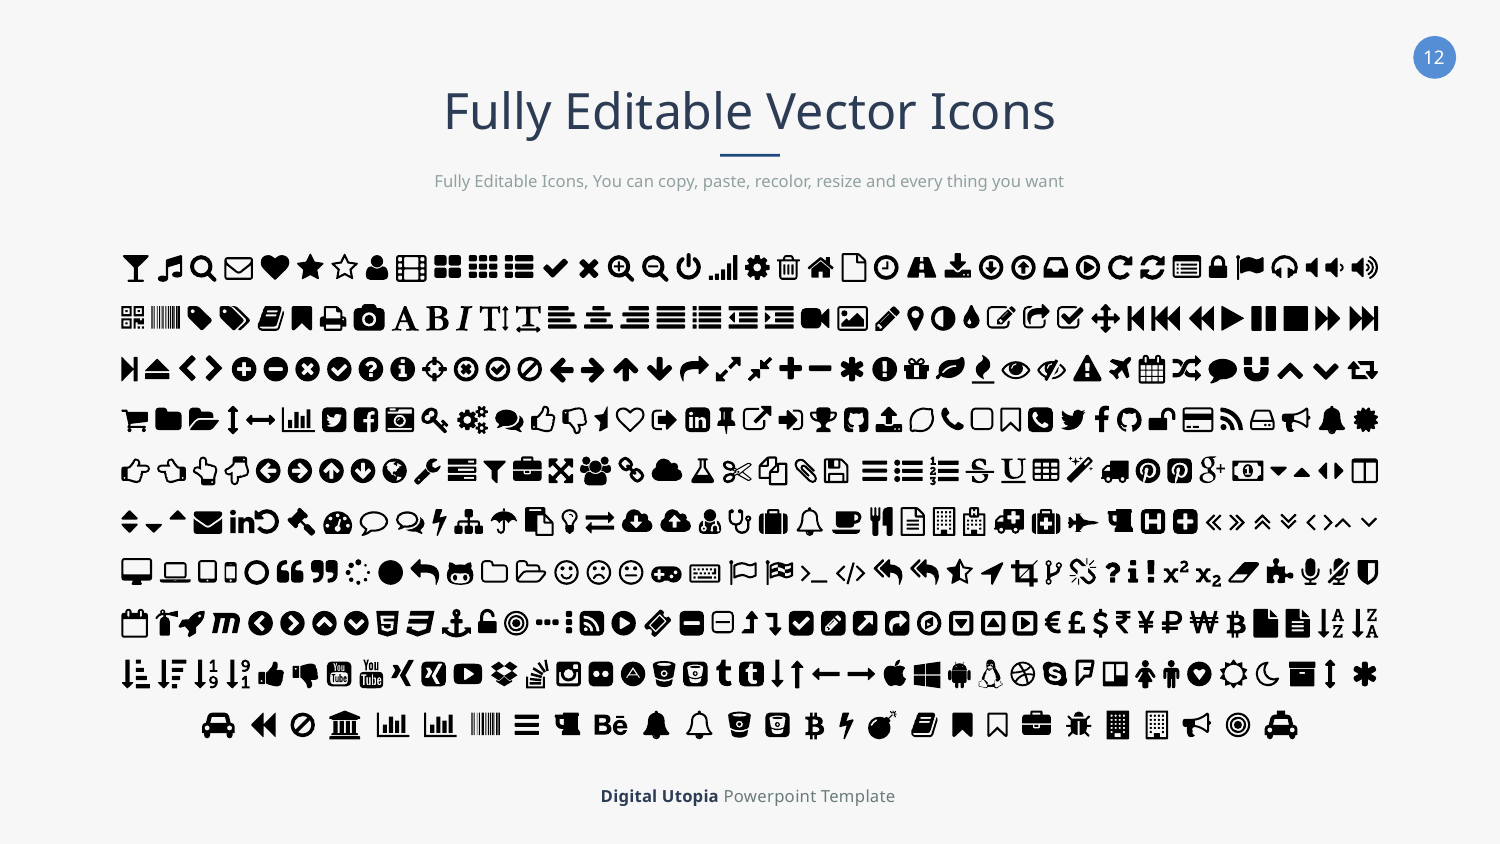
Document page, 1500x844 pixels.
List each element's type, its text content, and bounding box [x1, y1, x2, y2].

text_box [1045, 560, 1063, 585]
text_box [938, 468, 959, 473]
text_box [447, 474, 477, 481]
text_box [775, 312, 794, 317]
text_box [326, 661, 352, 687]
text_box [471, 712, 475, 736]
text_box [941, 407, 964, 431]
text_box [764, 306, 794, 311]
text_box [504, 263, 513, 270]
text_box [981, 610, 1006, 636]
text_box [1250, 409, 1275, 431]
text_box [224, 456, 250, 486]
text_box [554, 712, 581, 736]
text_box [565, 610, 573, 618]
text_box [1199, 456, 1217, 484]
text_box [1306, 514, 1316, 531]
text_box [900, 507, 925, 536]
text_box [970, 407, 994, 431]
text_box [468, 263, 477, 270]
text_box [680, 355, 709, 382]
text_box [414, 458, 441, 485]
text_box [1228, 562, 1259, 583]
text_box [468, 271, 477, 278]
text_box [1022, 710, 1051, 735]
text_box [230, 517, 236, 534]
text_box [882, 507, 893, 536]
text_box [457, 405, 488, 434]
text_box [994, 509, 1024, 534]
text_box [1106, 710, 1130, 740]
text_box [1349, 306, 1379, 331]
text_box [894, 467, 901, 474]
text_box [885, 610, 910, 636]
text_box [1285, 608, 1310, 638]
text_box [454, 509, 483, 534]
text_box [1116, 610, 1131, 634]
text_box [835, 562, 866, 585]
text_box [685, 407, 711, 433]
text_box [628, 306, 649, 311]
text_box [526, 659, 549, 689]
text_box [1023, 304, 1050, 329]
text_box [1315, 306, 1341, 331]
text_box [263, 356, 289, 382]
text_box [902, 476, 923, 481]
text_box [622, 312, 649, 317]
text_box [376, 712, 410, 738]
text_box [157, 458, 186, 484]
text_box [1271, 255, 1298, 278]
text_box [489, 271, 498, 278]
text_box [873, 255, 899, 280]
text_box [1137, 610, 1155, 634]
text_box [358, 356, 384, 382]
text_box [745, 255, 770, 280]
text_box [621, 509, 653, 532]
text_box [322, 407, 347, 433]
text_box [219, 306, 250, 331]
text_box [1243, 367, 1269, 382]
text_box [909, 407, 934, 433]
text_box [158, 659, 170, 689]
text_box [698, 509, 722, 534]
text_box [1260, 356, 1269, 366]
text_box [728, 356, 741, 369]
text_box [963, 305, 980, 329]
text_box [1147, 560, 1155, 575]
text_box [975, 354, 991, 380]
text_box [821, 610, 846, 636]
text_box [1095, 405, 1109, 433]
text_box [651, 458, 683, 481]
text_box [847, 667, 876, 681]
text_box [1140, 509, 1166, 534]
text_box [1331, 608, 1344, 622]
text_box [295, 356, 320, 382]
text_box [391, 659, 414, 687]
text_box [1327, 561, 1350, 585]
text_box [930, 476, 936, 486]
text_box [244, 560, 270, 585]
text_box [1001, 361, 1031, 380]
text_box [353, 304, 385, 331]
text_box [1351, 257, 1364, 278]
text_box [931, 306, 956, 331]
text_box [194, 659, 206, 689]
text_box [1135, 660, 1156, 689]
text_box [626, 318, 649, 323]
text_box [1066, 715, 1092, 737]
text_box [422, 356, 447, 382]
text_box [550, 357, 574, 383]
text_box [1093, 608, 1108, 638]
text_box [121, 458, 151, 484]
text_box [585, 522, 615, 534]
text_box [1205, 514, 1222, 531]
text_box [902, 460, 923, 465]
text_box [145, 373, 170, 380]
text_box [753, 405, 772, 424]
text_box [1353, 407, 1379, 433]
text_box [728, 324, 758, 329]
text_box [611, 610, 636, 636]
text_box [514, 730, 539, 735]
text_box [121, 558, 153, 585]
text_box [683, 661, 708, 687]
text_box [359, 659, 384, 689]
text_box [1101, 460, 1129, 484]
text_box [561, 509, 578, 534]
text_box Fully Editable Vector Icons [112, 79, 1388, 145]
text_box [1232, 460, 1264, 481]
text_box [775, 318, 794, 323]
text_box [1073, 711, 1084, 717]
text_box [715, 369, 729, 382]
text_box [656, 318, 686, 323]
text_box [1068, 513, 1099, 532]
text_box [913, 661, 941, 689]
text_box [1138, 354, 1166, 384]
text_box [353, 407, 379, 433]
text_box [281, 407, 315, 433]
text_box [870, 507, 881, 536]
text_box [238, 516, 255, 534]
text_box [1057, 306, 1084, 329]
text_box [1301, 558, 1320, 585]
text_box [121, 523, 138, 533]
text_box [1236, 255, 1264, 280]
text_box [513, 456, 542, 481]
text_box [1182, 407, 1214, 433]
text_box [133, 306, 144, 317]
text_box [722, 460, 752, 484]
text_box [594, 714, 628, 736]
text_box [1031, 513, 1036, 534]
text_box [910, 559, 939, 585]
text_box [276, 560, 290, 583]
text_box [485, 356, 511, 382]
text_box [907, 306, 924, 331]
text_box [679, 610, 704, 636]
text_box [325, 560, 338, 583]
text_box [319, 458, 344, 484]
text_box [615, 407, 645, 433]
text_box [258, 661, 284, 687]
text_box [717, 407, 736, 435]
text_box [1147, 576, 1155, 583]
text_box [1037, 509, 1055, 534]
text_box [588, 661, 614, 687]
text_box [1107, 509, 1133, 532]
text_box [1339, 263, 1344, 272]
text_box [643, 710, 670, 740]
text_box [607, 255, 635, 282]
text_box [1078, 560, 1097, 585]
text_box [1353, 661, 1377, 687]
text_box [489, 263, 498, 270]
text_box [565, 627, 573, 634]
text_box [1000, 407, 1022, 432]
text_box [205, 355, 223, 382]
text_box [246, 414, 275, 425]
text_box [1225, 712, 1251, 738]
text_box [1145, 710, 1169, 740]
text_box [1305, 257, 1318, 278]
text_box [231, 356, 257, 382]
text_box [1333, 625, 1343, 638]
text_box [350, 458, 376, 484]
text_box [446, 562, 474, 585]
text_box [783, 513, 788, 534]
text_box [396, 255, 427, 282]
text_box [935, 356, 965, 380]
text_box [765, 560, 794, 585]
text_box [260, 255, 290, 280]
text_box [1151, 306, 1180, 331]
text_box [580, 456, 611, 486]
text_box [1212, 574, 1221, 587]
text_box [311, 560, 324, 583]
text_box [1352, 608, 1364, 638]
text_box [198, 560, 217, 583]
text_box [733, 255, 738, 280]
text_box [765, 612, 782, 636]
text_box [478, 608, 497, 634]
text_box [1367, 608, 1377, 622]
text_box [171, 659, 187, 664]
text_box [209, 675, 218, 689]
text_box [1277, 362, 1304, 379]
text_box [224, 562, 237, 583]
text_box [698, 324, 722, 329]
text_box [202, 712, 235, 739]
text_box [728, 711, 751, 738]
text_box [657, 410, 677, 430]
text_box [771, 659, 784, 688]
text_box [779, 356, 802, 380]
text_box [729, 312, 735, 323]
text_box [157, 255, 183, 282]
text_box [189, 407, 219, 431]
text_box [135, 667, 144, 672]
text_box [448, 255, 461, 266]
text_box [209, 659, 218, 672]
text_box [1216, 464, 1225, 473]
text_box [1264, 710, 1298, 740]
text_box [1060, 409, 1086, 431]
text_box [421, 661, 446, 687]
text_box [536, 619, 543, 626]
text_box [1347, 361, 1379, 380]
text_box [1351, 458, 1378, 484]
text_box [758, 513, 764, 534]
text_box [1208, 358, 1237, 384]
text_box [145, 358, 170, 372]
text_box [1148, 407, 1176, 431]
text_box [421, 407, 449, 434]
text_box [1357, 560, 1379, 585]
text_box [808, 365, 832, 372]
text_box [764, 324, 794, 329]
text_box [502, 306, 509, 331]
text_box [548, 312, 575, 317]
text_box [873, 559, 903, 585]
text_box [468, 255, 477, 262]
text_box [875, 406, 903, 433]
text_box [1167, 458, 1192, 484]
text_box [255, 458, 281, 484]
text_box [123, 255, 149, 282]
text_box [875, 306, 900, 331]
text_box [823, 458, 849, 484]
text_box [584, 324, 613, 329]
text_box [742, 407, 766, 431]
text_box [764, 312, 771, 323]
text_box [331, 253, 358, 280]
text_box [1075, 659, 1095, 687]
text_box [1229, 514, 1245, 531]
text_box [1109, 357, 1132, 380]
text_box [447, 466, 477, 473]
text_box [254, 509, 280, 534]
text_box [1255, 661, 1280, 687]
text_box [548, 324, 577, 329]
text_box [1251, 306, 1262, 331]
text_box [212, 612, 240, 634]
text_box [805, 712, 825, 740]
text_box [1130, 560, 1137, 566]
text_box [525, 507, 554, 536]
text_box [1318, 608, 1330, 638]
text_box [548, 306, 569, 311]
text_box [651, 566, 682, 583]
text_box [758, 456, 788, 486]
text_box [1135, 458, 1161, 484]
text_box [794, 458, 817, 483]
text_box [406, 610, 435, 637]
text_box [618, 456, 645, 483]
text_box [1032, 458, 1060, 481]
text_box [840, 356, 864, 382]
text_box [257, 306, 284, 331]
text_box [1140, 269, 1165, 280]
text_box [1102, 661, 1128, 687]
text_box [1325, 257, 1338, 278]
text_box [455, 306, 473, 331]
text_box [1226, 610, 1246, 638]
text_box [1281, 407, 1311, 432]
text_box [448, 267, 461, 278]
text_box [171, 667, 184, 672]
text_box [290, 712, 315, 738]
text_box [691, 458, 715, 484]
text_box [121, 356, 138, 382]
text_box [1108, 255, 1133, 280]
text_box [516, 326, 541, 333]
text_box [230, 509, 236, 516]
text_box [868, 710, 897, 740]
text_box [192, 456, 218, 486]
text_box [963, 507, 986, 536]
text_box [1128, 568, 1139, 583]
text_box [121, 659, 134, 689]
text_box [121, 608, 148, 638]
text_box [176, 306, 180, 329]
text_box [656, 312, 686, 317]
text_box [159, 306, 164, 329]
text_box [698, 318, 722, 323]
text_box [711, 610, 734, 634]
text_box [1334, 462, 1344, 479]
text_box [1365, 256, 1378, 279]
text_box [1161, 610, 1183, 634]
text_box [728, 306, 758, 311]
text_box [948, 661, 971, 689]
text_box [1073, 354, 1102, 382]
text_box [952, 712, 973, 737]
text_box [1289, 661, 1316, 687]
text_box [676, 257, 701, 280]
text_box [686, 710, 713, 740]
text_box [135, 684, 150, 689]
text_box [1028, 407, 1053, 433]
text_box [485, 712, 495, 736]
text_box [297, 253, 324, 280]
text_box [728, 509, 752, 534]
text_box [516, 306, 541, 327]
text_box [1068, 610, 1085, 634]
text_box [190, 255, 217, 282]
text_box [565, 619, 573, 626]
text_box [1283, 306, 1308, 331]
text_box [291, 306, 313, 331]
text_box [1163, 660, 1180, 689]
text_box [1220, 407, 1243, 431]
text_box [656, 324, 686, 329]
text_box [478, 263, 488, 270]
text_box [930, 466, 936, 475]
text_box [121, 409, 148, 433]
text_box [841, 253, 867, 282]
text_box [579, 610, 605, 636]
text_box [656, 306, 686, 311]
text_box [1066, 456, 1093, 483]
text_box [1196, 568, 1211, 583]
text_box [1105, 562, 1121, 583]
text_box [938, 460, 959, 465]
text_box [642, 255, 669, 282]
text_box [777, 255, 800, 280]
text_box [251, 712, 276, 738]
text_box [424, 712, 457, 738]
text_box [765, 712, 790, 738]
text_box [739, 661, 764, 687]
text_box [1318, 405, 1346, 435]
text_box [434, 267, 447, 278]
text_box [385, 407, 415, 433]
text_box [453, 663, 483, 685]
text_box [698, 312, 722, 317]
text_box [376, 610, 399, 637]
text_box [292, 663, 319, 689]
text_box [698, 306, 722, 311]
text_box [453, 356, 479, 382]
text_box [1091, 304, 1120, 333]
text_box [652, 660, 676, 688]
text_box [312, 610, 337, 636]
text_box [543, 258, 568, 278]
text_box [932, 507, 956, 536]
text_box [1182, 712, 1212, 738]
text_box [1365, 625, 1379, 638]
text_box [618, 560, 644, 585]
text_box [1270, 466, 1287, 476]
text_box [159, 562, 191, 583]
text_box [552, 619, 559, 626]
text_box [544, 619, 551, 626]
text_box Fully Editable Icons, You can copy, paste, recolor, resize and every thing you want [112, 170, 1388, 196]
text_box [155, 609, 178, 636]
text_box [686, 253, 691, 268]
text_box [554, 560, 579, 585]
text_box [241, 675, 250, 689]
text_box [647, 356, 673, 381]
text_box [788, 610, 814, 636]
text_box [359, 511, 389, 536]
text_box [135, 675, 147, 681]
text_box [121, 318, 132, 329]
text_box [831, 529, 861, 534]
text_box [562, 407, 588, 435]
text_box [810, 407, 837, 433]
text_box [179, 355, 196, 382]
text_box [1172, 255, 1202, 278]
text_box [981, 562, 1004, 585]
text_box [426, 306, 449, 331]
text_box [1280, 513, 1297, 530]
text_box [1140, 255, 1165, 266]
text_box [323, 511, 353, 534]
text_box [504, 610, 529, 636]
text_box [514, 722, 539, 727]
text_box [280, 610, 305, 636]
text_box [548, 318, 571, 323]
text_box [447, 458, 477, 465]
text_box [155, 407, 182, 431]
text_box [169, 510, 186, 520]
text_box [496, 712, 500, 736]
text_box [556, 661, 581, 687]
text_box [796, 507, 823, 536]
text_box [835, 511, 862, 528]
text_box [121, 306, 132, 317]
text_box [1187, 661, 1212, 687]
text_box [727, 263, 732, 280]
text_box [1253, 608, 1279, 638]
text_box [907, 257, 937, 278]
text_box [592, 306, 605, 311]
text_box [911, 712, 938, 738]
text_box [917, 610, 942, 636]
text_box [1012, 610, 1038, 636]
text_box [778, 409, 804, 431]
text_box [741, 610, 758, 634]
text_box [660, 509, 691, 532]
text_box [1323, 514, 1333, 531]
text_box [1219, 659, 1248, 689]
text_box [133, 318, 144, 329]
text_box [651, 409, 662, 431]
text_box [1001, 458, 1026, 479]
text_box [902, 468, 923, 473]
text_box [946, 558, 973, 584]
text_box [1334, 518, 1351, 528]
text_box [495, 409, 524, 433]
text_box [978, 659, 1003, 689]
text_box [1325, 659, 1336, 689]
text_box [689, 564, 721, 583]
text_box [1293, 467, 1310, 477]
text_box [517, 356, 543, 382]
text_box [1044, 610, 1061, 634]
text_box [613, 357, 639, 382]
text_box [580, 357, 605, 383]
text_box [478, 271, 488, 278]
text_box [729, 560, 757, 585]
text_box [390, 356, 416, 382]
text_box [1313, 363, 1339, 380]
text_box [1056, 513, 1061, 534]
text_box [944, 253, 971, 278]
text_box [224, 257, 253, 280]
text_box [483, 460, 506, 484]
text_box [382, 458, 407, 484]
text_box [365, 255, 389, 280]
text_box [812, 667, 840, 681]
text_box [1333, 558, 1344, 572]
text_box [434, 255, 447, 266]
text_box [514, 714, 539, 719]
text_box [145, 523, 162, 533]
text_box [894, 459, 901, 466]
text_box [1265, 306, 1276, 331]
text_box [1011, 560, 1038, 587]
text_box [1172, 355, 1202, 382]
text_box [644, 609, 672, 637]
text_box [329, 710, 361, 740]
text_box [476, 712, 480, 736]
text_box [1001, 480, 1026, 484]
text_box [348, 562, 354, 569]
text_box [165, 306, 175, 329]
text_box [965, 458, 995, 484]
text_box [514, 255, 534, 262]
text_box [1189, 610, 1219, 634]
text_box [241, 659, 250, 672]
text_box [151, 306, 155, 329]
text_box [391, 306, 419, 331]
text_box [504, 271, 513, 278]
text_box [1221, 305, 1244, 331]
text_box [531, 405, 556, 433]
text_box [1163, 560, 1189, 583]
text_box [862, 468, 888, 473]
text_box [586, 312, 611, 317]
text_box [1318, 462, 1328, 479]
text_box [478, 255, 488, 262]
text_box [747, 357, 773, 382]
text_box [839, 712, 854, 740]
text_box [844, 407, 869, 433]
text_box [178, 610, 205, 638]
text_box [739, 312, 758, 317]
text_box [287, 458, 313, 484]
text_box [548, 458, 574, 484]
text_box [504, 255, 513, 262]
text_box [807, 257, 834, 278]
text_box [1189, 306, 1214, 331]
text_box [883, 659, 907, 687]
text_box [343, 610, 369, 636]
text_box [355, 559, 362, 566]
text_box [978, 255, 1004, 280]
text_box [396, 511, 425, 534]
text_box [862, 460, 888, 465]
text_box [187, 306, 212, 331]
text_box [490, 508, 518, 534]
text_box [594, 406, 608, 432]
text_box [987, 712, 1008, 737]
text_box [586, 560, 612, 585]
text_box [481, 560, 508, 583]
text_box [837, 306, 868, 331]
text_box [791, 660, 804, 689]
text_box [432, 509, 447, 536]
text_box [949, 610, 974, 636]
text_box [489, 255, 498, 262]
text_box [1010, 661, 1036, 687]
text_box [287, 507, 316, 536]
text_box [226, 659, 238, 689]
text_box [514, 271, 534, 278]
text_box [852, 610, 878, 636]
text_box [872, 356, 898, 382]
text_box [765, 509, 782, 534]
text_box [1361, 517, 1377, 527]
text_box [1208, 255, 1228, 278]
text_box [442, 608, 471, 638]
text_box [378, 560, 403, 585]
text_box [479, 306, 501, 331]
text_box [1069, 558, 1088, 583]
text_box [801, 565, 811, 582]
text_box [894, 475, 901, 483]
text_box [1043, 257, 1068, 278]
text_box [721, 269, 726, 280]
text_box [121, 510, 138, 520]
text_box [514, 263, 534, 270]
text_box [1266, 558, 1294, 584]
text_box [193, 511, 223, 534]
text_box [1011, 255, 1036, 280]
text_box [930, 456, 936, 465]
text_box [620, 661, 646, 687]
text_box [1075, 255, 1101, 280]
text_box [620, 324, 649, 329]
text_box [171, 675, 181, 681]
text_box [490, 661, 518, 687]
text_box [1037, 359, 1059, 381]
text_box [291, 560, 304, 583]
text_box [248, 610, 273, 636]
text_box [515, 560, 547, 583]
text_box [739, 318, 758, 323]
text_box [327, 356, 352, 382]
text_box [1127, 306, 1144, 331]
text_box [800, 308, 830, 329]
text_box [1173, 509, 1198, 534]
text_box [1116, 407, 1142, 432]
text_box [938, 476, 959, 482]
text_box [986, 306, 1016, 329]
text_box [319, 306, 347, 331]
text_box [1254, 514, 1271, 530]
text_box [1051, 363, 1066, 380]
text_box [410, 559, 440, 585]
text_box [1243, 356, 1253, 366]
text_box [716, 659, 732, 687]
text_box [862, 476, 888, 481]
text_box [579, 259, 599, 278]
text_box [904, 357, 929, 380]
text_box [590, 318, 607, 323]
text_box [585, 511, 615, 524]
text_box [1042, 661, 1068, 687]
text_box [227, 405, 238, 435]
